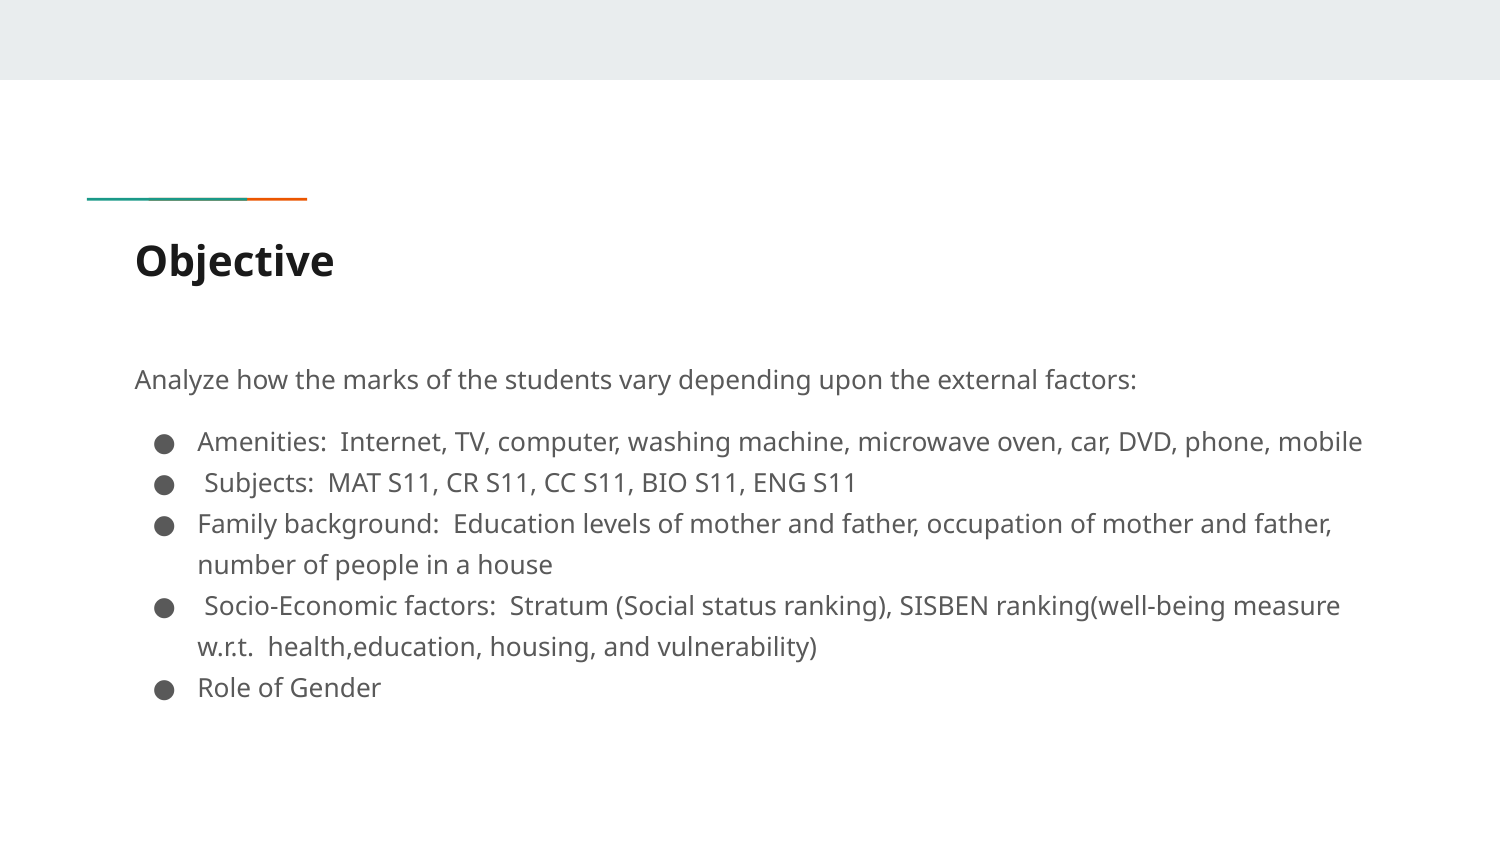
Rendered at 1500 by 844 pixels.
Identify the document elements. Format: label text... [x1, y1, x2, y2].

list Analyze how the marks of the students vary depending upon the external factors: Amenities: Internet, TV, computer, washing machine, microwave oven, car, DVD, phone, mobile Subjects: MAT S11, CR S11, CC S11, BIO S11, ENG S11 Family background: Education levels of mother and father, occupation of mother and father, number of people in a house Socio-Economic factors: Stratum (Social status ranking), SISBEN ranking(well-being measure w.r.t. health,education, housing, and vulnerability) Role of Gender [119, 341, 1381, 762]
title Objective [119, 216, 1381, 305]
